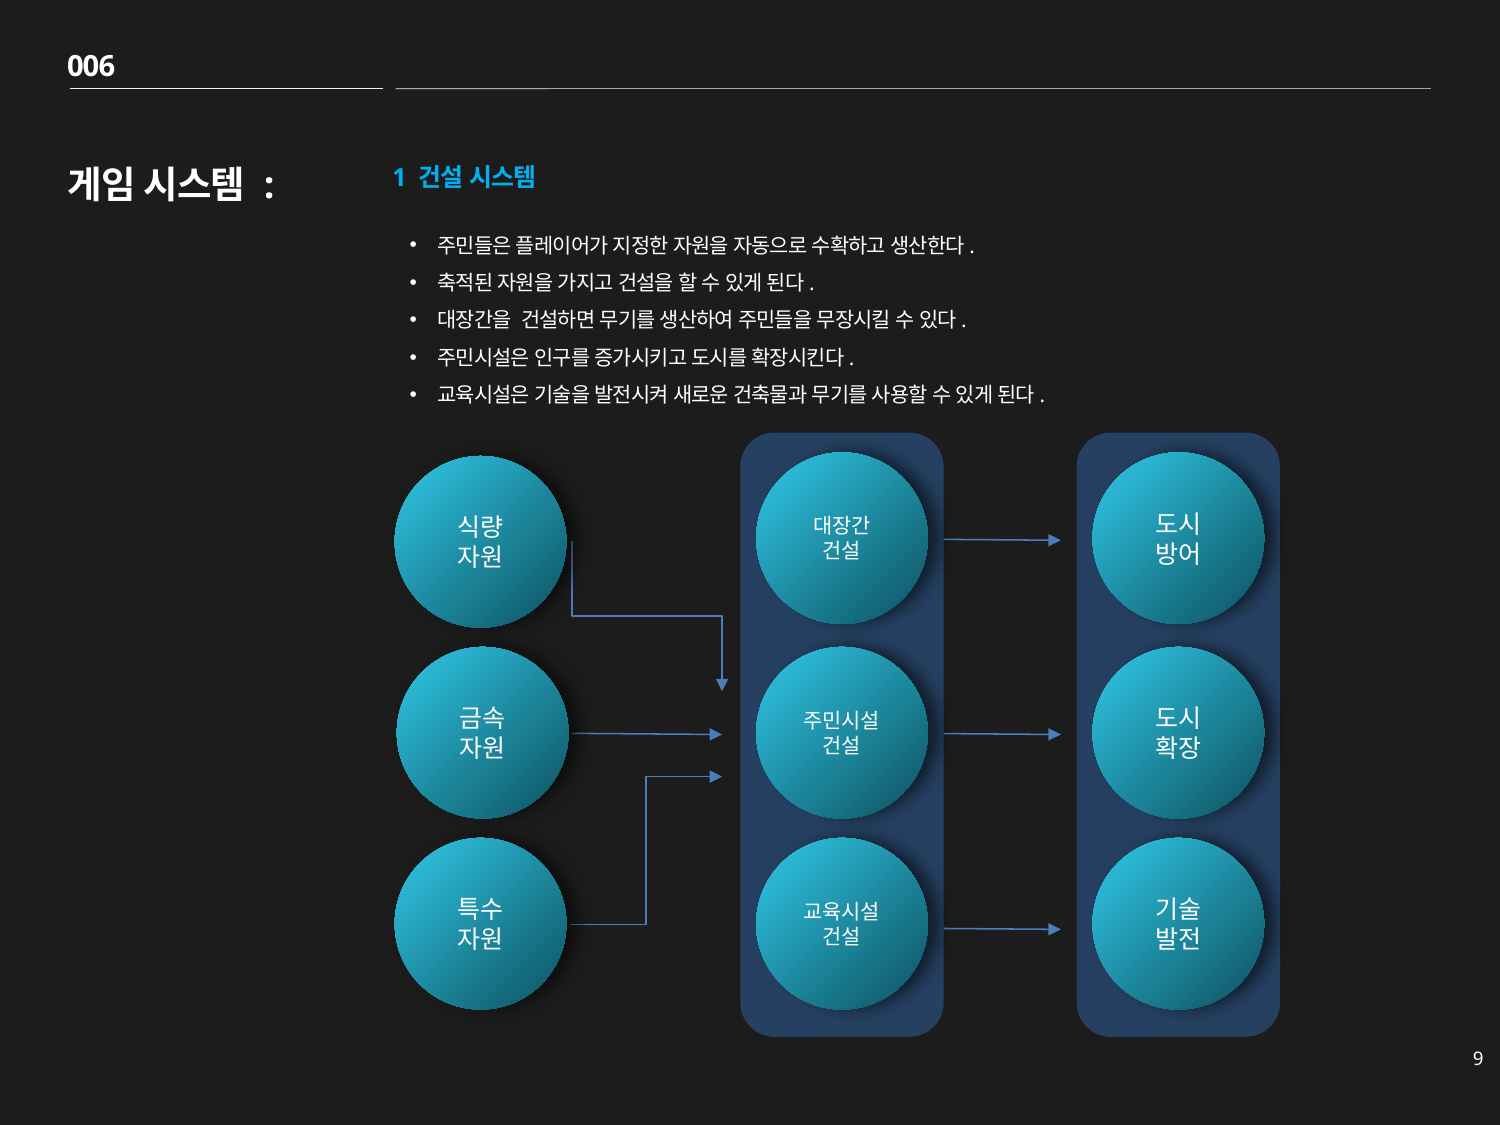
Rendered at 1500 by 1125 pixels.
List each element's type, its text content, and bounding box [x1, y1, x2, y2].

text_box 대장간 건설 [754, 450, 930, 627]
text_box 기술 발전 [1090, 835, 1267, 1012]
text_box 006 [52, 39, 131, 90]
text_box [571, 540, 723, 692]
text_box 금속 자원 [394, 644, 571, 821]
text_box 9 [1377, 1039, 1499, 1080]
text_box 1 건설 시스템 [384, 154, 803, 199]
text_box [569, 776, 723, 925]
title 게임 시스템 : [52, 153, 384, 395]
text_box 식량 자원 [392, 453, 569, 630]
text_box 특수 자원 [392, 835, 569, 1012]
text_box 도시 확장 [1090, 644, 1267, 821]
text_box [1074, 430, 1283, 1039]
text_box 주민시설건설 [754, 644, 930, 821]
text_box 도시 방어 [1090, 450, 1267, 627]
text_box 주민들은 플레이어가 지정한 자원을 자동으로 수확하고 생산한다. 축적된 자원을 가지고 건설을 할 수 있게 된다. 대장간을 건설하면 무기를 생산하여 주민들을 무장시킬 수 있다. 주민시설은 인구를 증가시키고 도시를 확장시킨다. 교육시설은 기술을 발전시켜 새로운 건축물과 무기를 사용할 수 있게 된다. [394, 212, 1340, 415]
text_box 교육시설건설 [754, 835, 930, 1012]
text_box [738, 430, 946, 1039]
